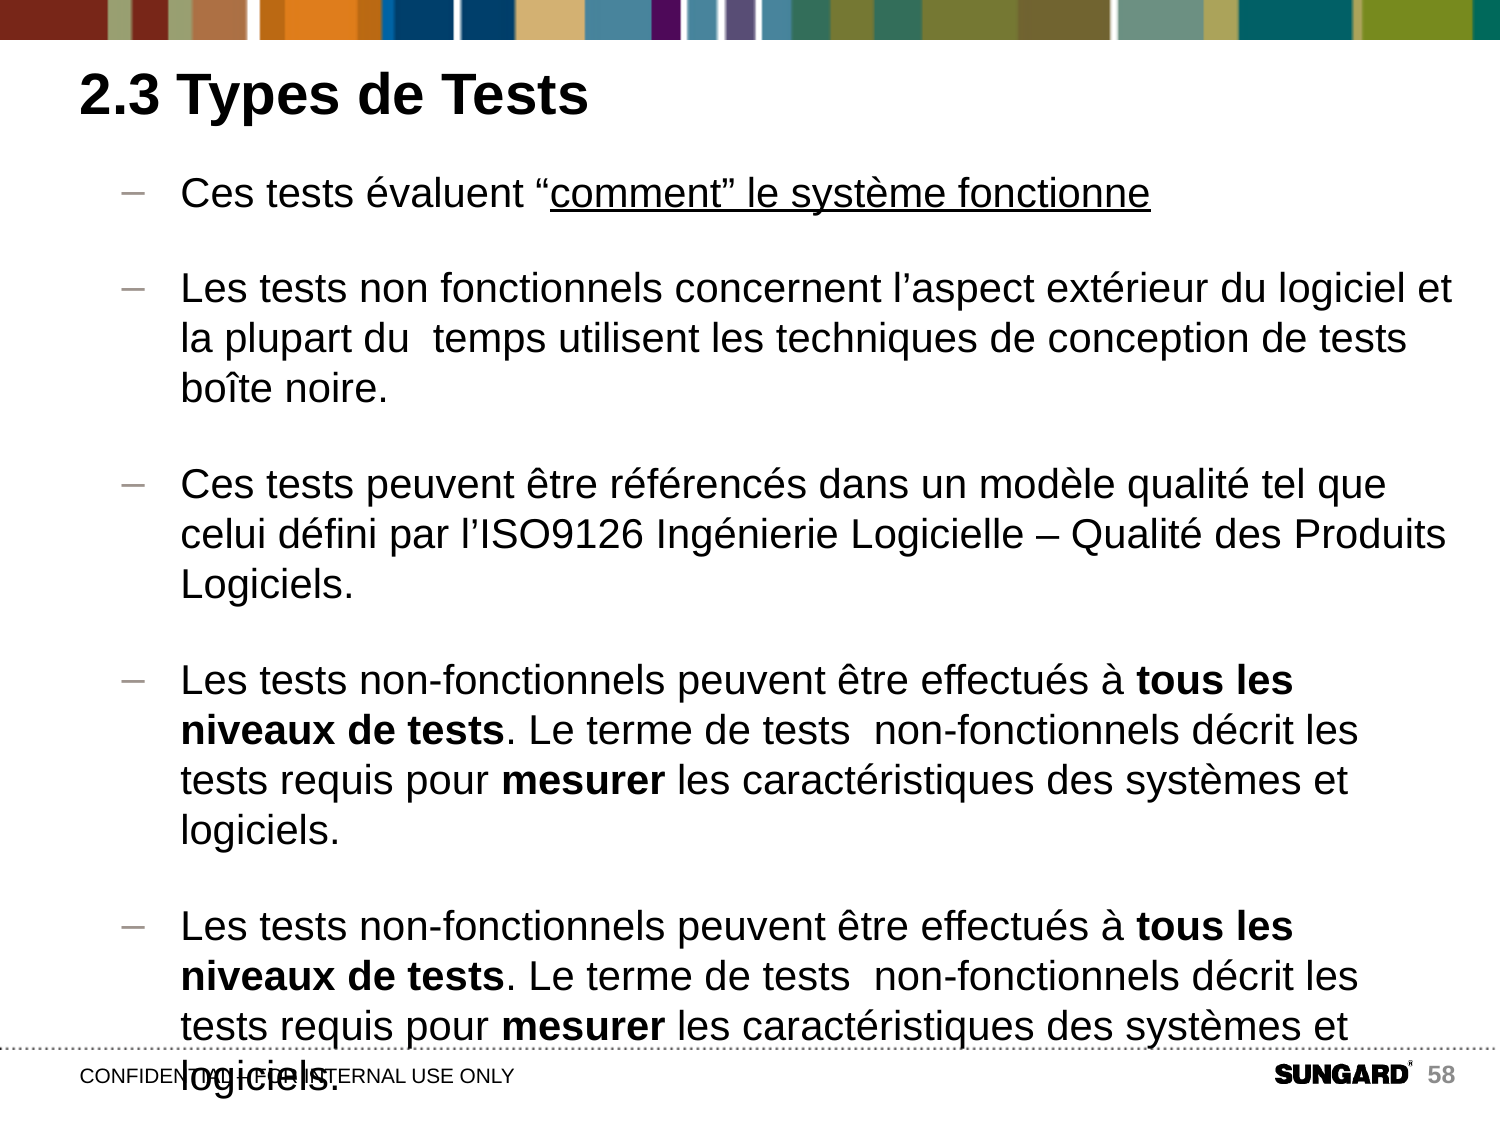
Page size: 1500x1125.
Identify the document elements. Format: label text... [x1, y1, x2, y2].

list Ces tests évaluent “comment” le système fonctionne Les tests non fonctionnels concernent l’aspect extérieur du logiciel et la plupart du temps utilisent les techniques de conception de tests boîte noire. Ces tests peuvent être référencés dans un modèle qualité tel que celui défini par l’ISO9126 Ingénierie Logicielle – Qualité des Produits Logiciels. Les tests non-fonctionnels peuvent être effectués à tous les niveaux de tests. Le terme de tests non-fonctionnels décrit les tests requis pour mesurer les caractéristiques des systèmes et logiciels. Les tests non-fonctionnels peuvent être effectués à tous les niveaux de tests. Le terme de tests non-fonctionnels décrit les tests requis pour mesurer les caractéristiques des systèmes et logiciels. [62, 165, 1456, 1051]
picture [0, 1043, 62, 1050]
picture [0, 0, 1500, 40]
slide_number 58 [1396, 1058, 1456, 1088]
picture [1456, 1043, 1500, 1050]
title 2.3 Types de Tests [79, 55, 1456, 146]
picture [1275, 1060, 1396, 1084]
